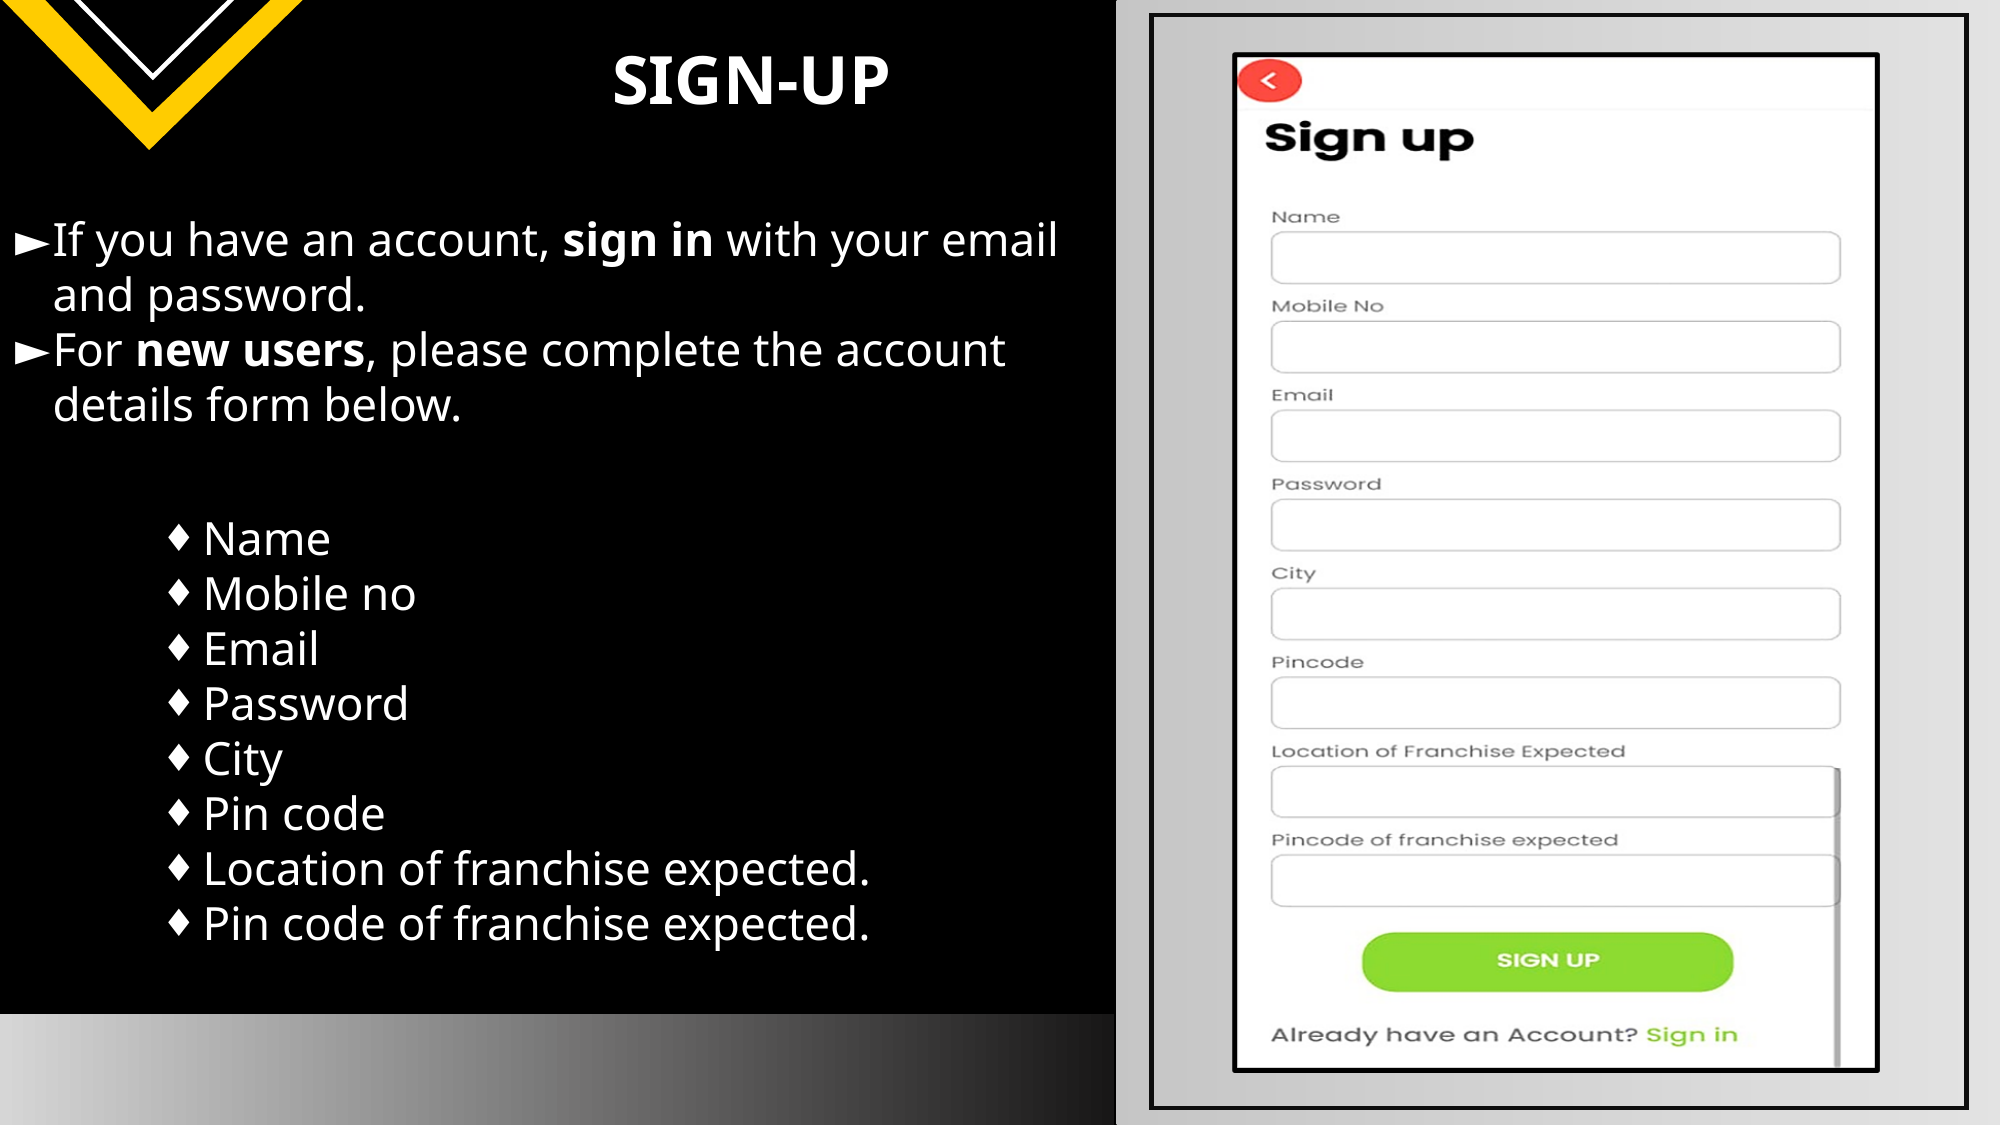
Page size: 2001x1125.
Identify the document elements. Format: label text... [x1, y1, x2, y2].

title SIGN-UP [393, 14, 1110, 152]
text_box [1116, 0, 2000, 1125]
text_box [1110, 1013, 1115, 1125]
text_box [23, 0, 283, 100]
picture [1232, 52, 1880, 1073]
list If you have an account, sign in with your email and password. For new users, please complete the account details form below. Name Mobile no Email Password City Pin code Location of franchise expected. Pin code of franchise expected. [0, 203, 1110, 1125]
